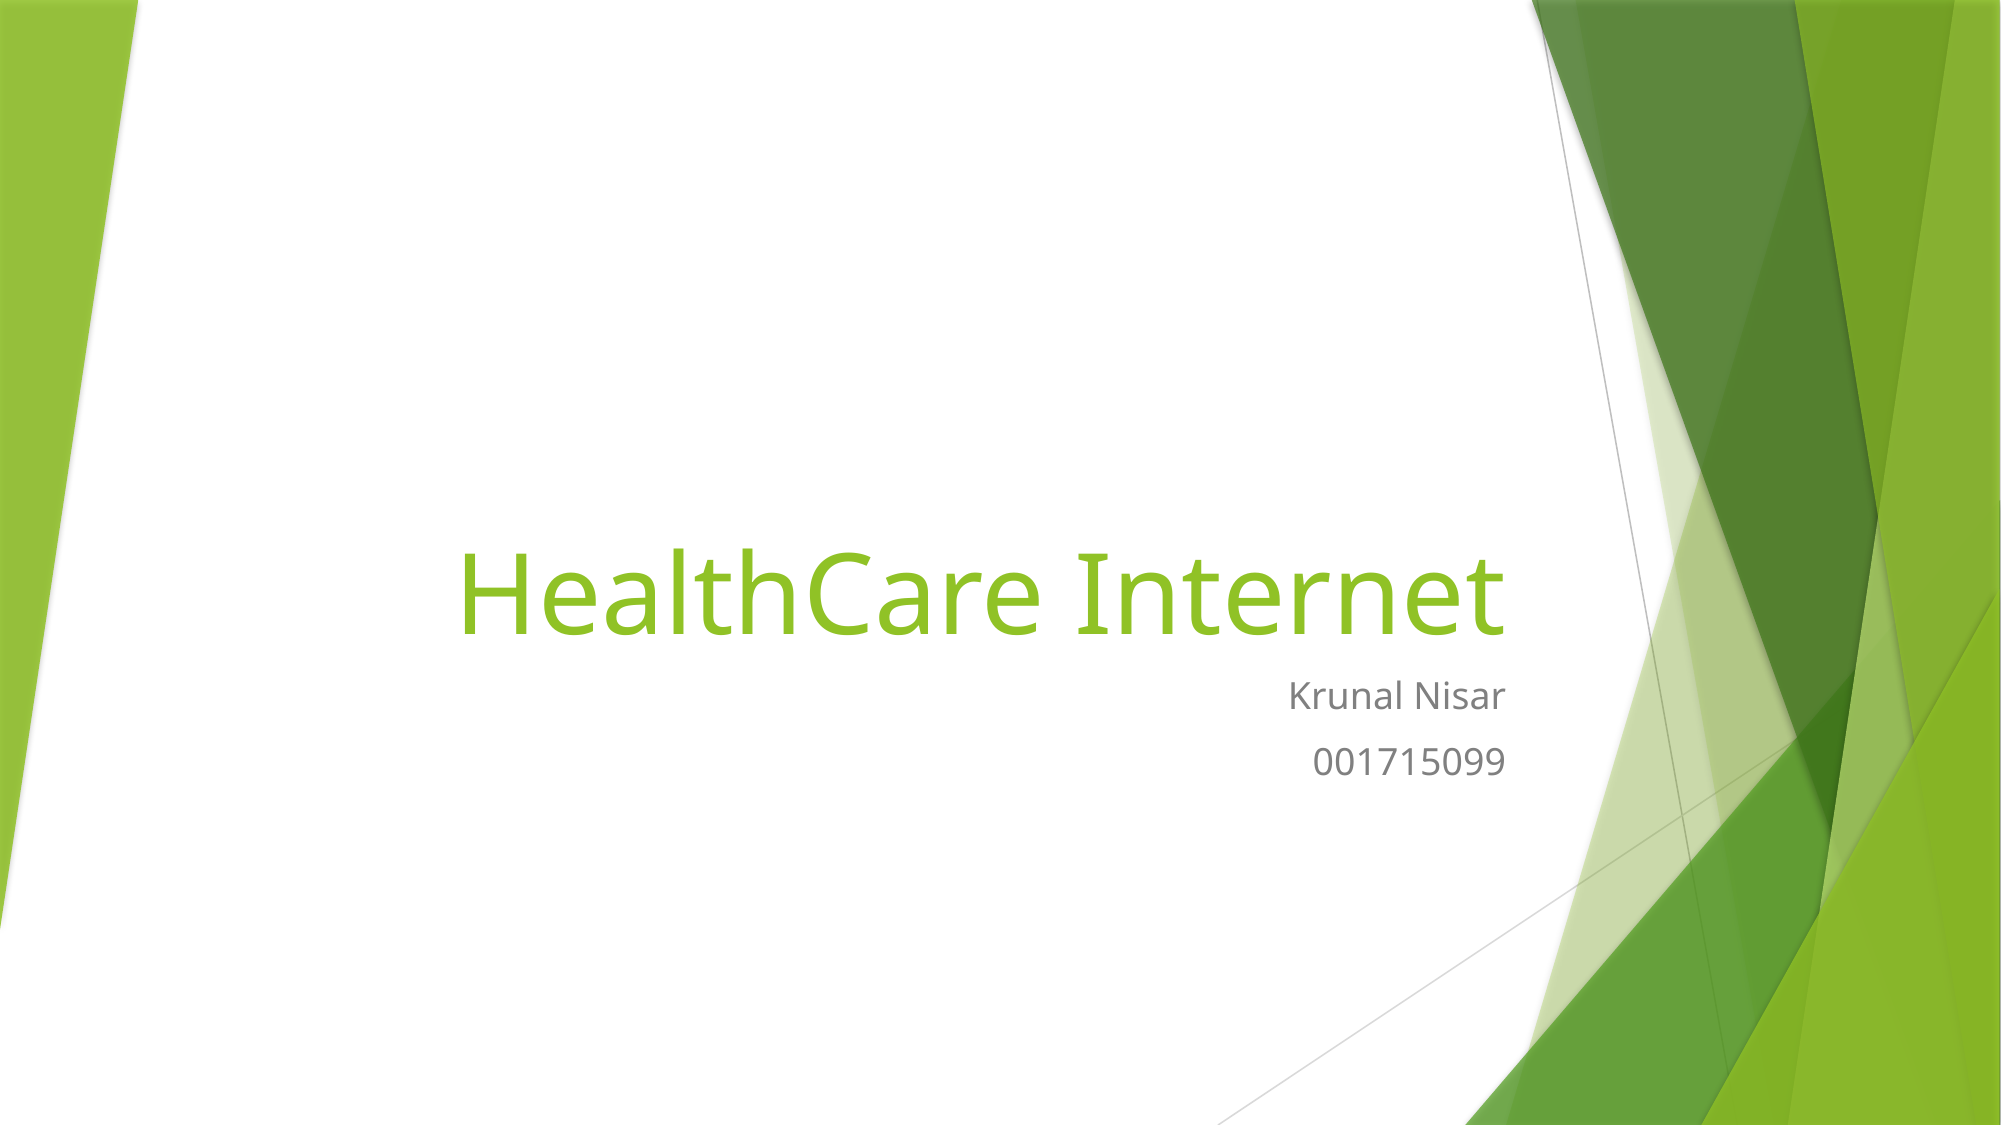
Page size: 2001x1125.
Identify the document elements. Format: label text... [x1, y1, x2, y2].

title HealthCare Internet [247, 394, 1522, 664]
subtitle Krunal Nisar 001715099 [247, 664, 1522, 845]
